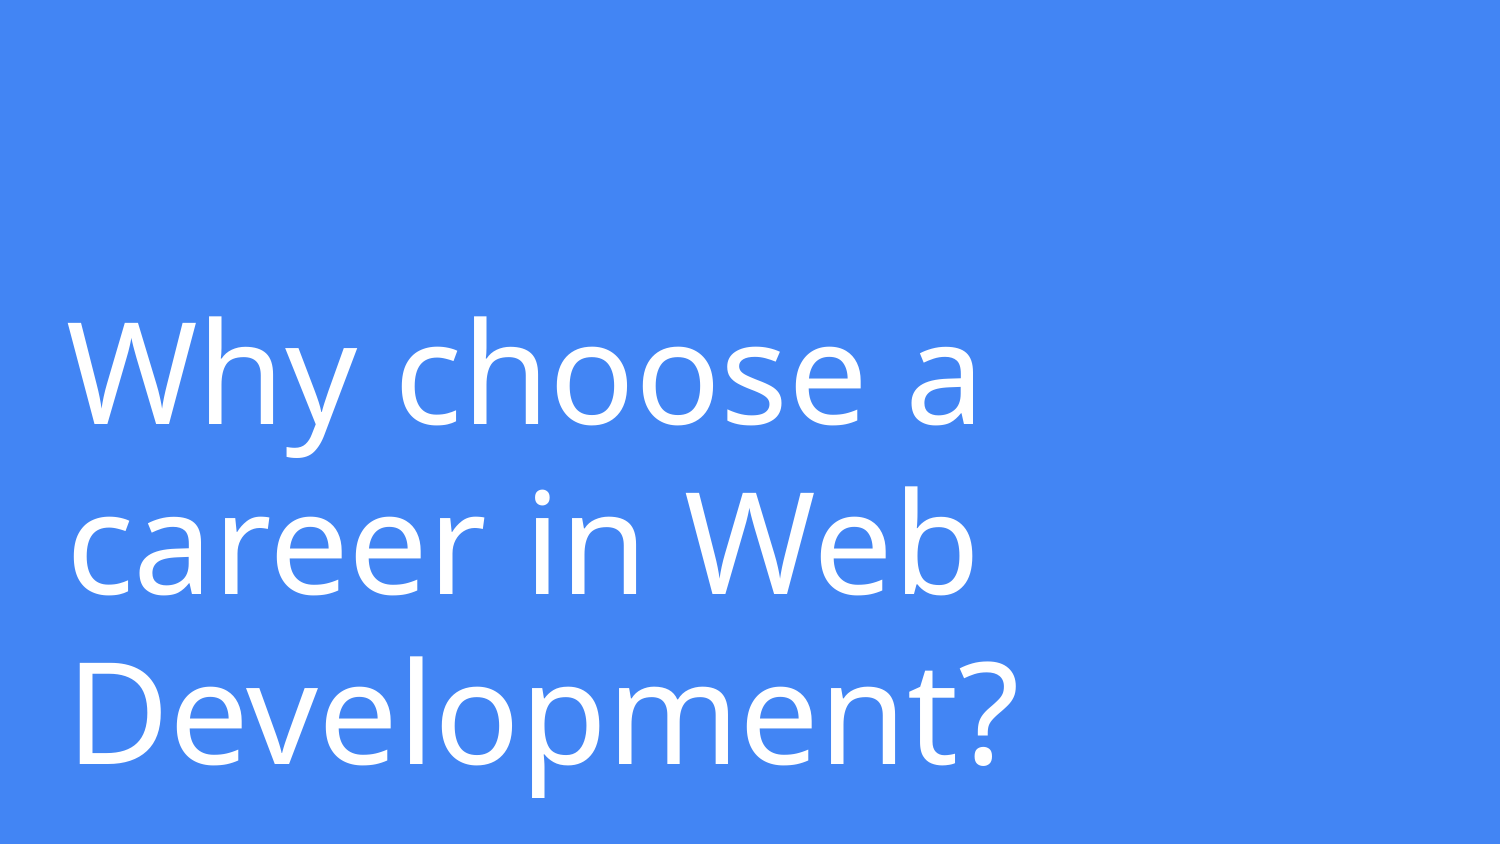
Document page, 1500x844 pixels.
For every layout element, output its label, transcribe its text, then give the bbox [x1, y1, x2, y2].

title Why choose a career in Web Development? [51, 406, 1383, 809]
